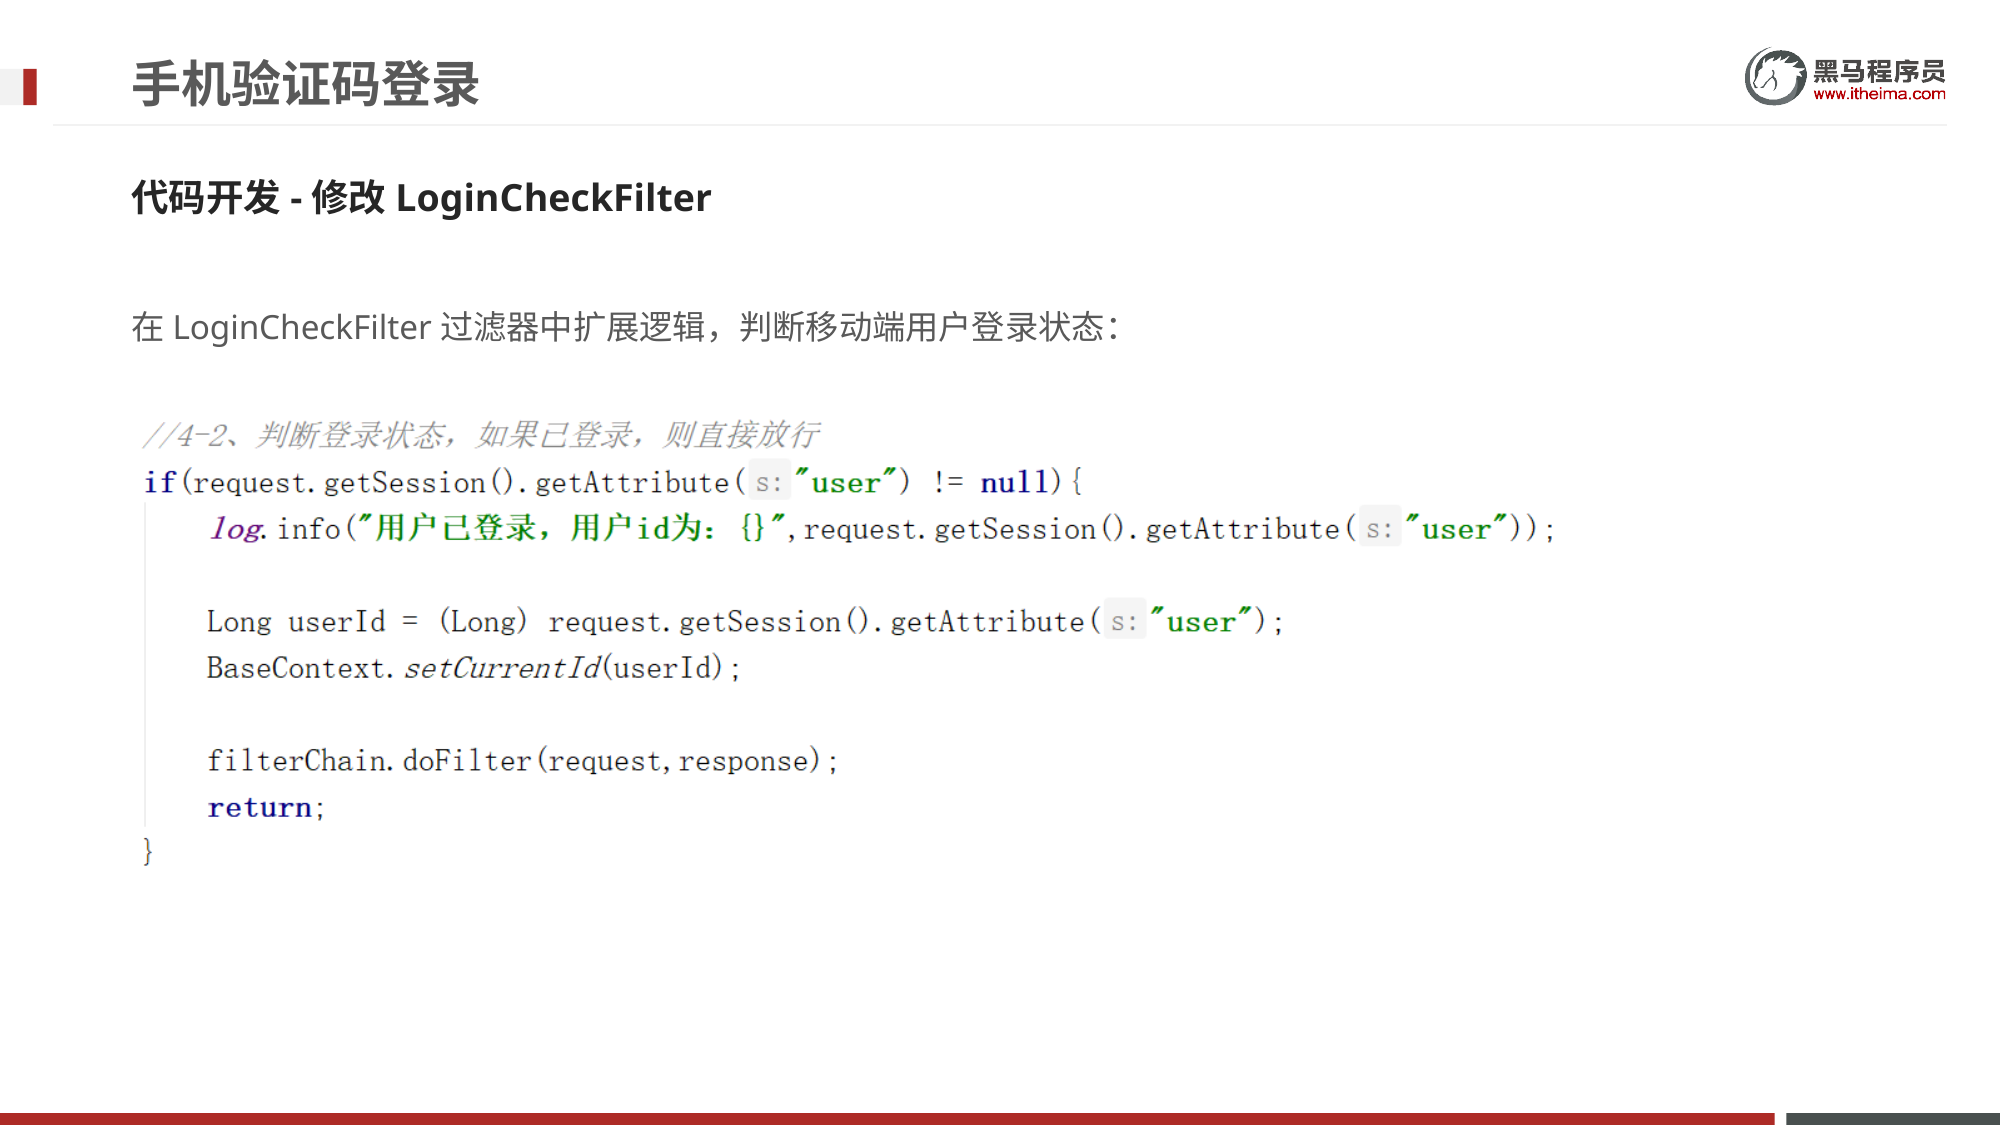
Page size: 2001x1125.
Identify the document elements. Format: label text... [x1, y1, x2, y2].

picture [1744, 46, 1946, 106]
text_box 在LoginCheckFilter过滤器中扩展逻辑，判断移动端用户登录状态： [116, 278, 1825, 354]
title 手机验证码登录 [116, 40, 1556, 125]
picture [137, 411, 1577, 882]
list 代码开发-修改LoginCheckFilter [116, 154, 1880, 239]
